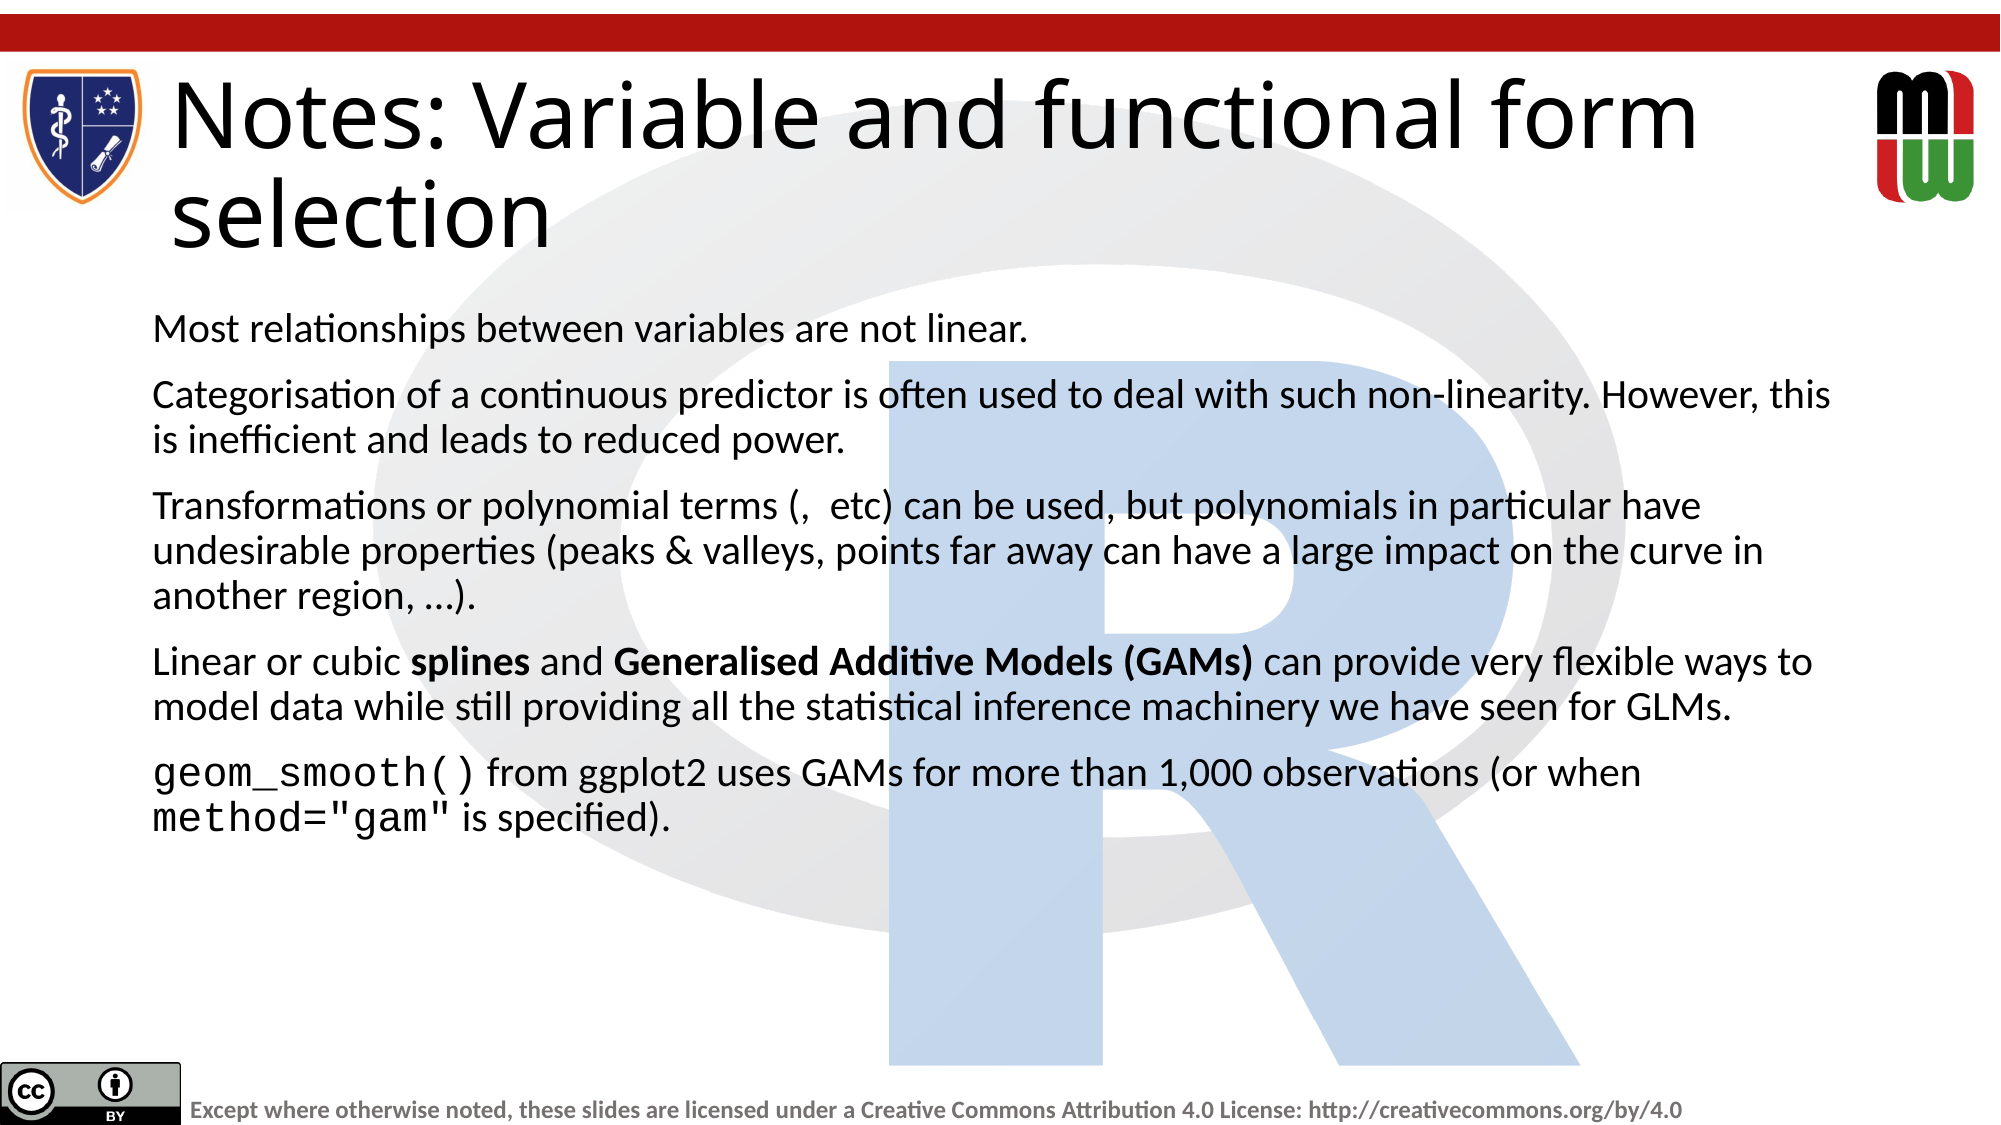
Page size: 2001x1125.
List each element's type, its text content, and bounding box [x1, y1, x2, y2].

picture [0, 1062, 181, 1125]
picture [4, 59, 155, 213]
title Notes: Variable and functional form selection [155, 59, 1851, 278]
